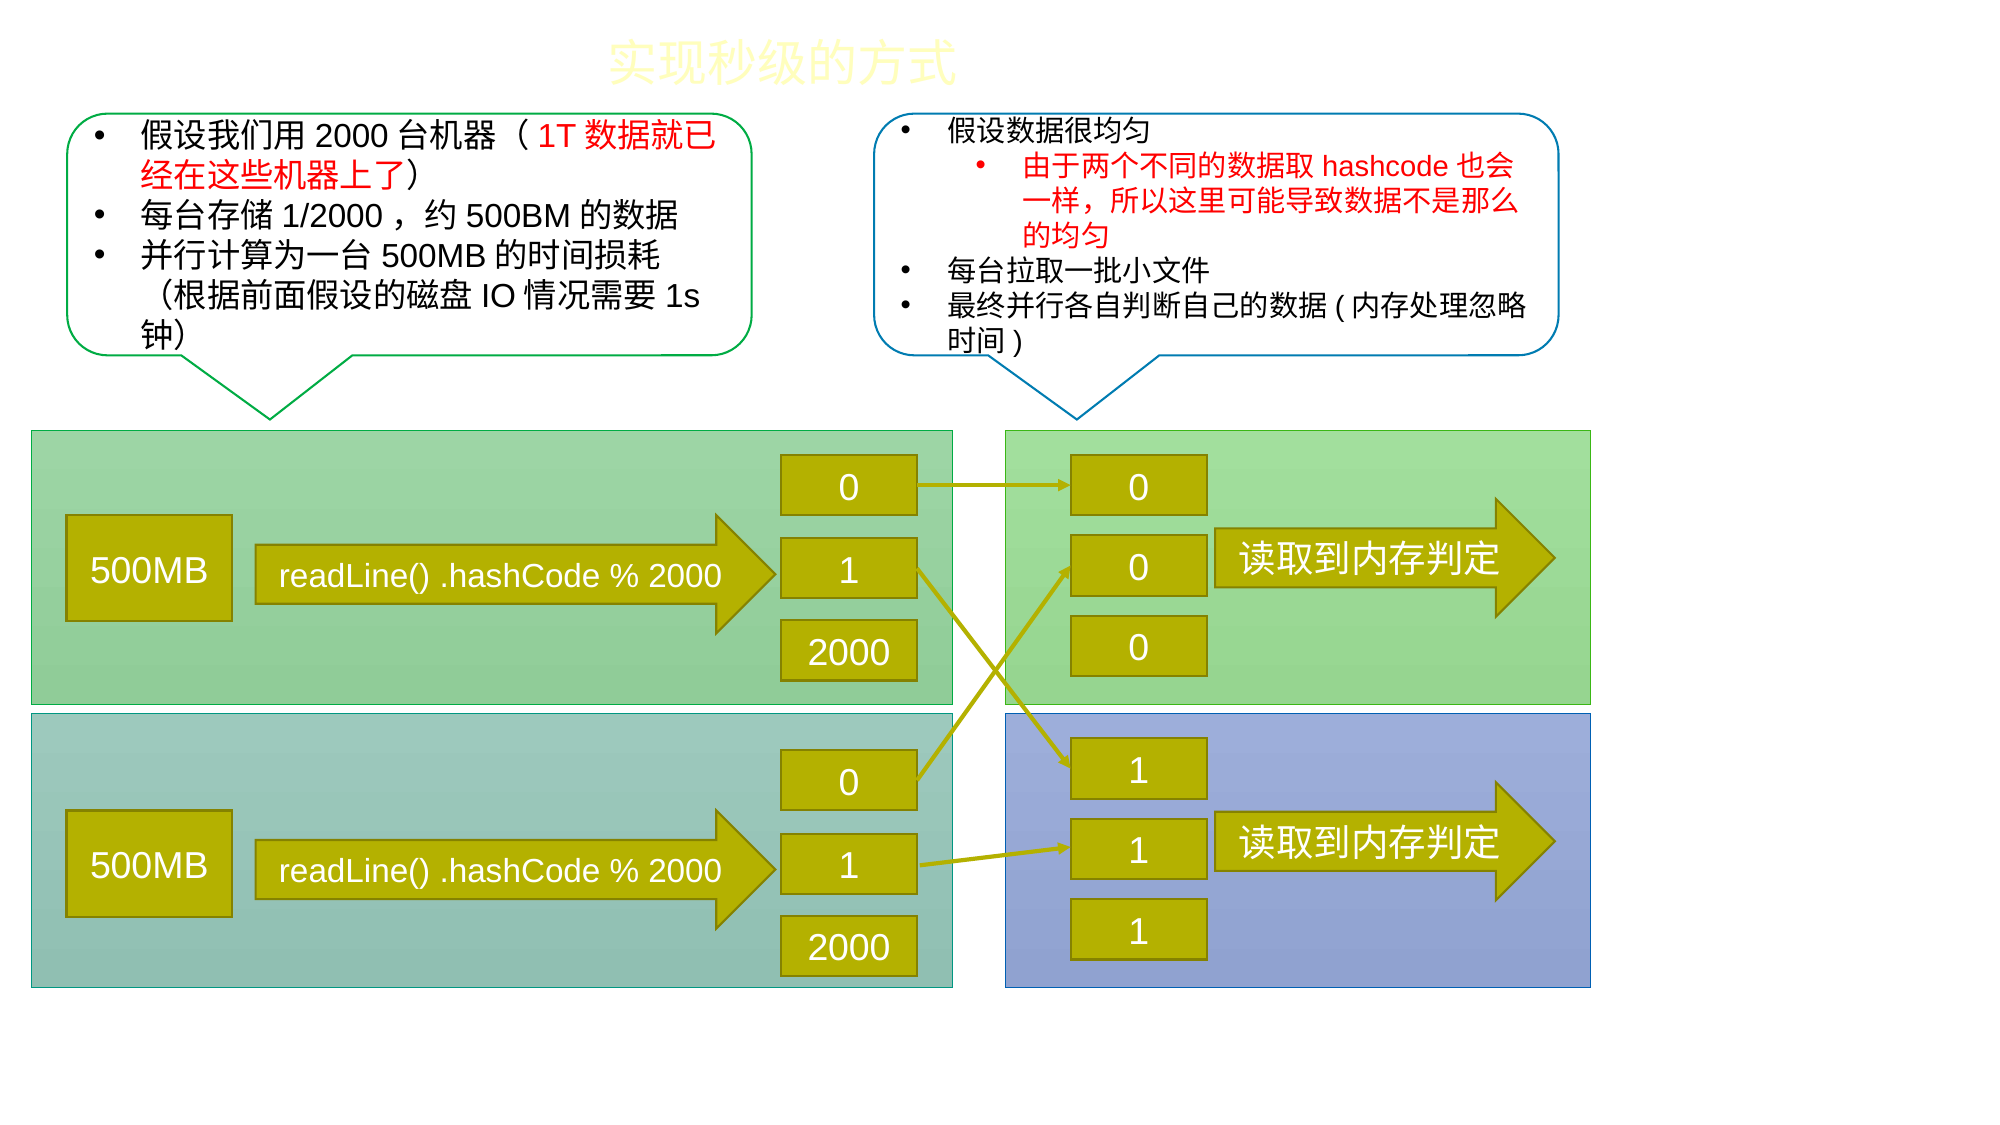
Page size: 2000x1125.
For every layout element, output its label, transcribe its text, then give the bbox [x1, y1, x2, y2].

text_box 假设我们用2000台机器（1T数据就已经在这些机器上了） 每台存储1/2000，约500BM的数据 并行计算为一台500MB的时间损耗（根据前面假设的磁盘IO情况需要1s钟） [66, 112, 753, 421]
text_box 2000 [780, 619, 916, 682]
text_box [916, 769, 1071, 781]
text_box 1 [1070, 737, 1208, 800]
text_box 读取到内存判定 [1214, 496, 1557, 620]
text_box 0 [1070, 534, 1208, 597]
text_box readLine() .hashCode % 2000 [254, 512, 777, 636]
text_box 2000 [780, 915, 918, 977]
text_box [1005, 713, 1591, 988]
text_box 假设数据很均匀 由于两个不同的数据取hashcode也会一样，所以这里可能导致数据不是那么的均匀 每台拉取一批小文件 最终并行各自判断自己的数据(内存处理忽略时间) [873, 112, 1560, 421]
text_box 1 [1070, 898, 1208, 961]
text_box 1 [780, 833, 918, 895]
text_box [916, 568, 1071, 769]
text_box 1 [780, 537, 918, 599]
text_box [31, 713, 953, 988]
text_box 实现秒级的方式 [592, 23, 1106, 99]
text_box [1005, 430, 1591, 705]
text_box 500MB [65, 514, 233, 622]
text_box 0 [780, 454, 918, 516]
text_box [31, 430, 953, 705]
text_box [919, 846, 1071, 866]
text_box 500MB [65, 809, 233, 918]
text_box 0 [1070, 454, 1208, 516]
text_box 0 [1071, 615, 1208, 677]
text_box 1 [1070, 818, 1208, 880]
text_box readLine() .hashCode % 2000 [254, 807, 777, 932]
text_box 读取到内存判定 [1214, 779, 1557, 903]
text_box 0 [780, 749, 918, 811]
